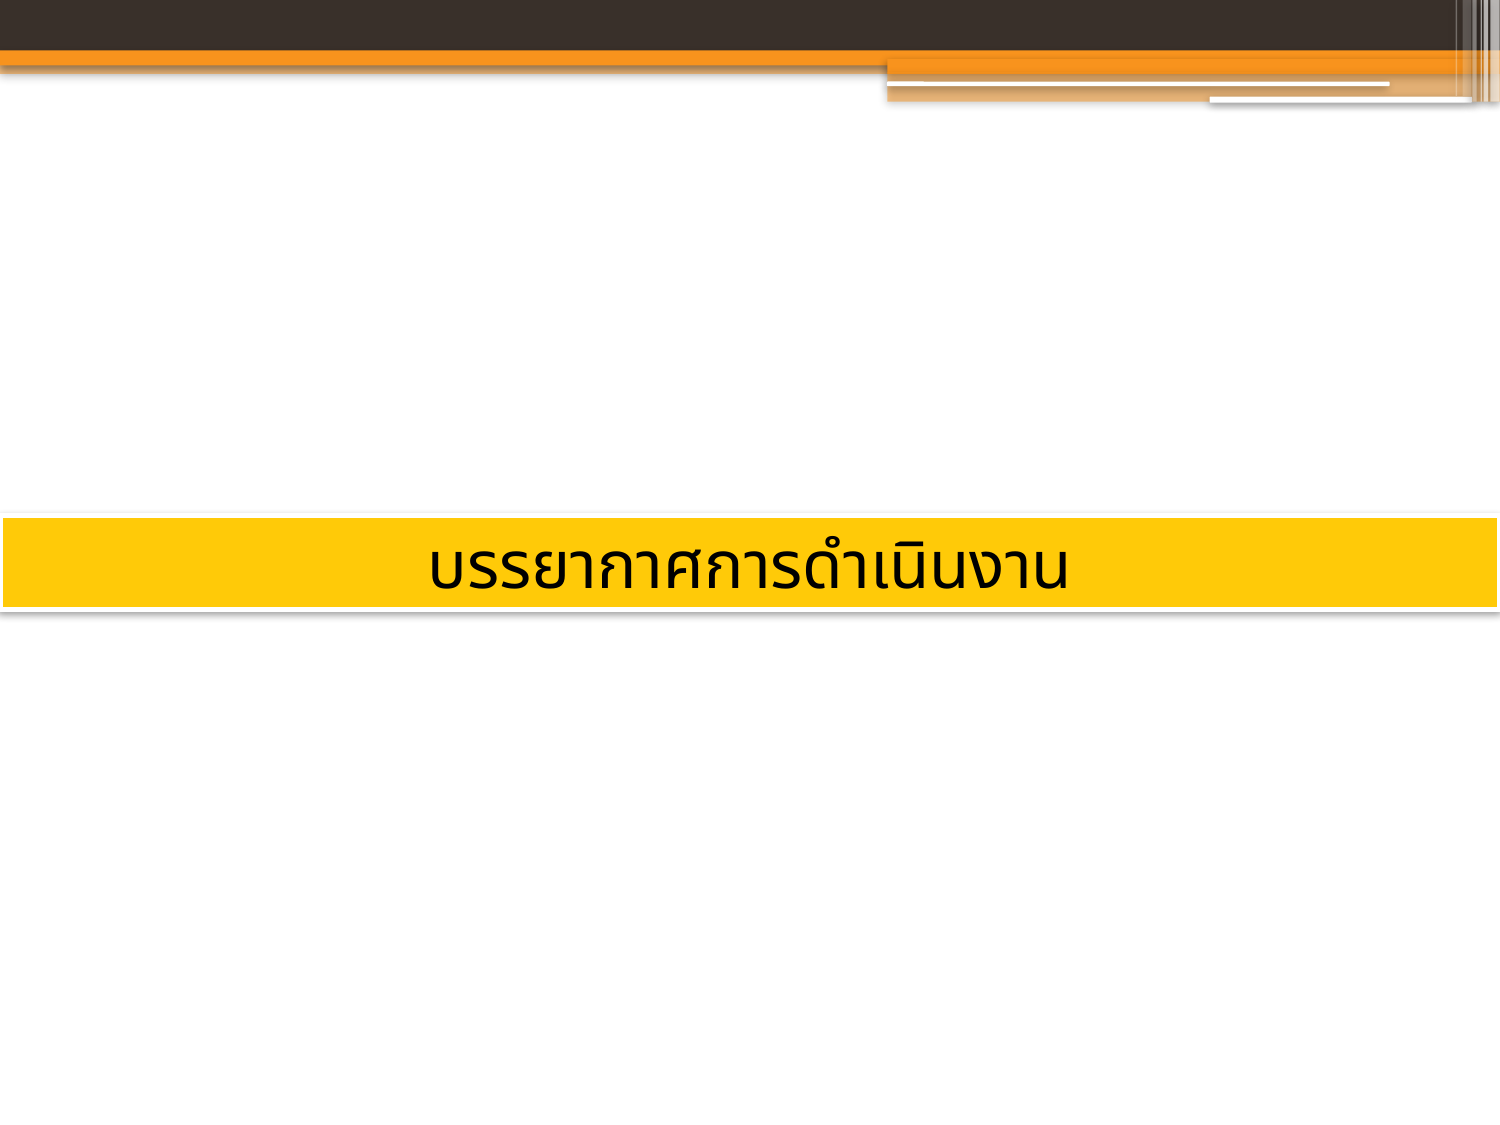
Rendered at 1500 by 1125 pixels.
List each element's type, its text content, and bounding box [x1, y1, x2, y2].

title บรรยากาศการดำเนินงาน [0, 513, 1500, 612]
